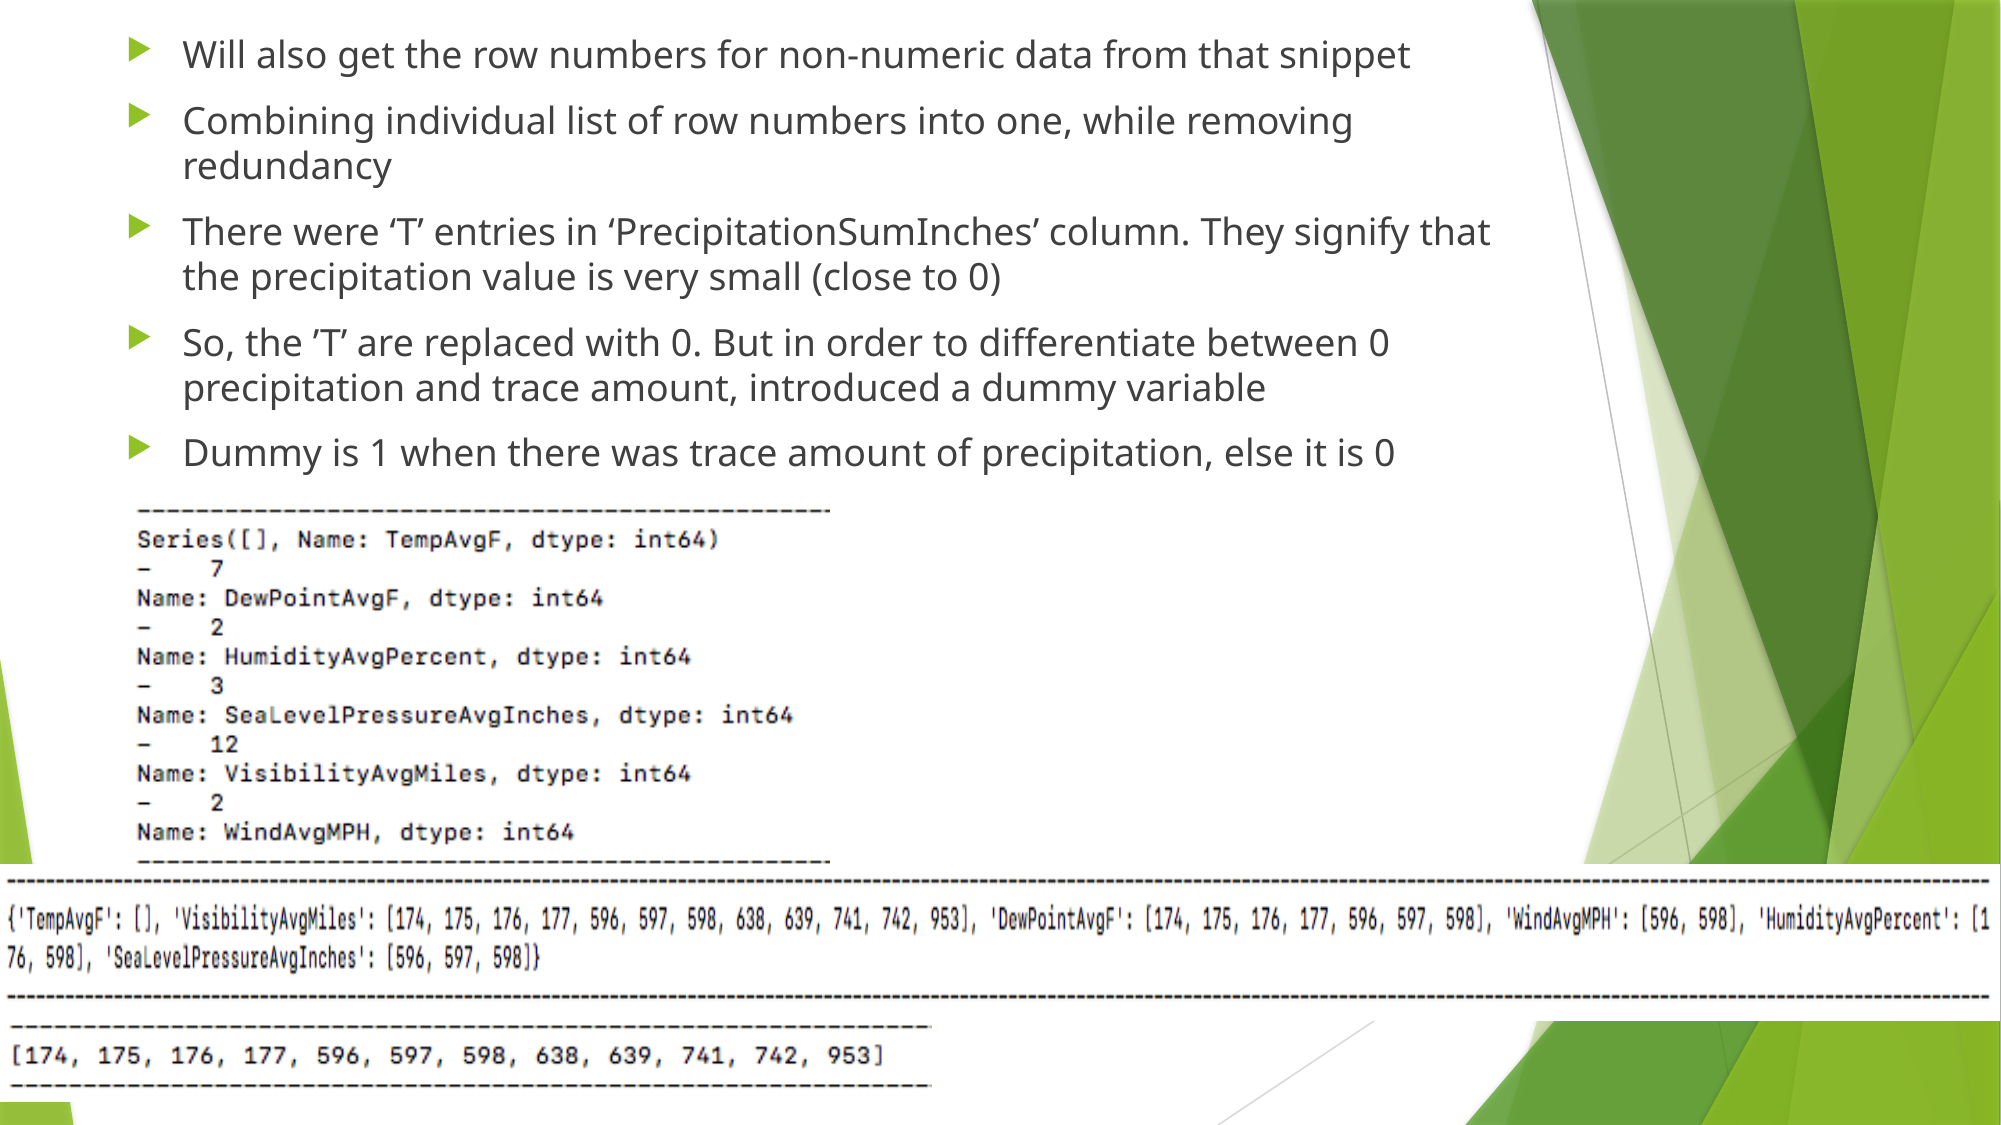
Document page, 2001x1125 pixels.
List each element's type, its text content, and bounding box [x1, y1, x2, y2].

list Will also get the row numbers for non-numeric data from that snippet Combining individual list of row numbers into one, while removing redundancy There were ‘T’ entries in ‘PrecipitationSumInches’ column. They signify that the precipitation value is very small (close to 0) So, the ’T’ are replaced with 0. But in order to differentiate between 0 precipitation and trace amount, introduced a dummy variable Dummy is 1 when there was trace amount of precipitation, else it is 0 [111, 23, 1522, 862]
picture [0, 500, 2000, 1102]
